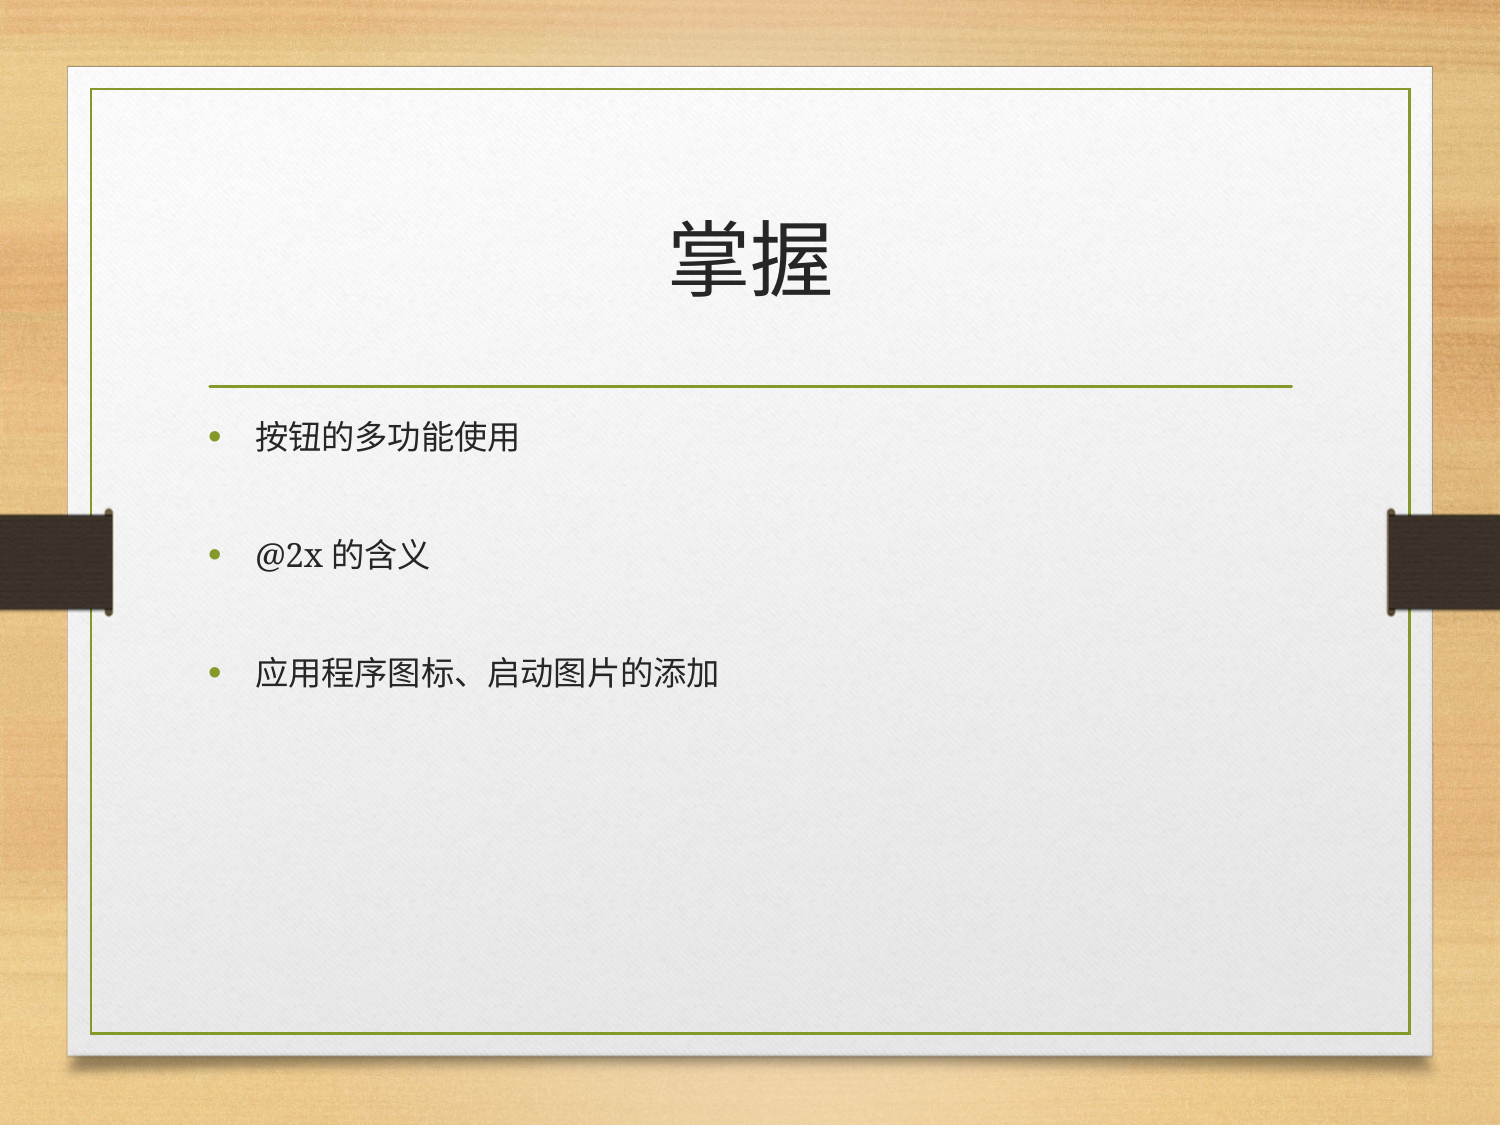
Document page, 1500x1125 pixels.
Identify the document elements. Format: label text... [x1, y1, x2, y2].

title 掌握 [193, 150, 1309, 365]
list 按钮的多功能使用 @2x的含义 应用程序图标、启动图片的添加 [193, 408, 1309, 974]
picture [0, 0, 1500, 1125]
